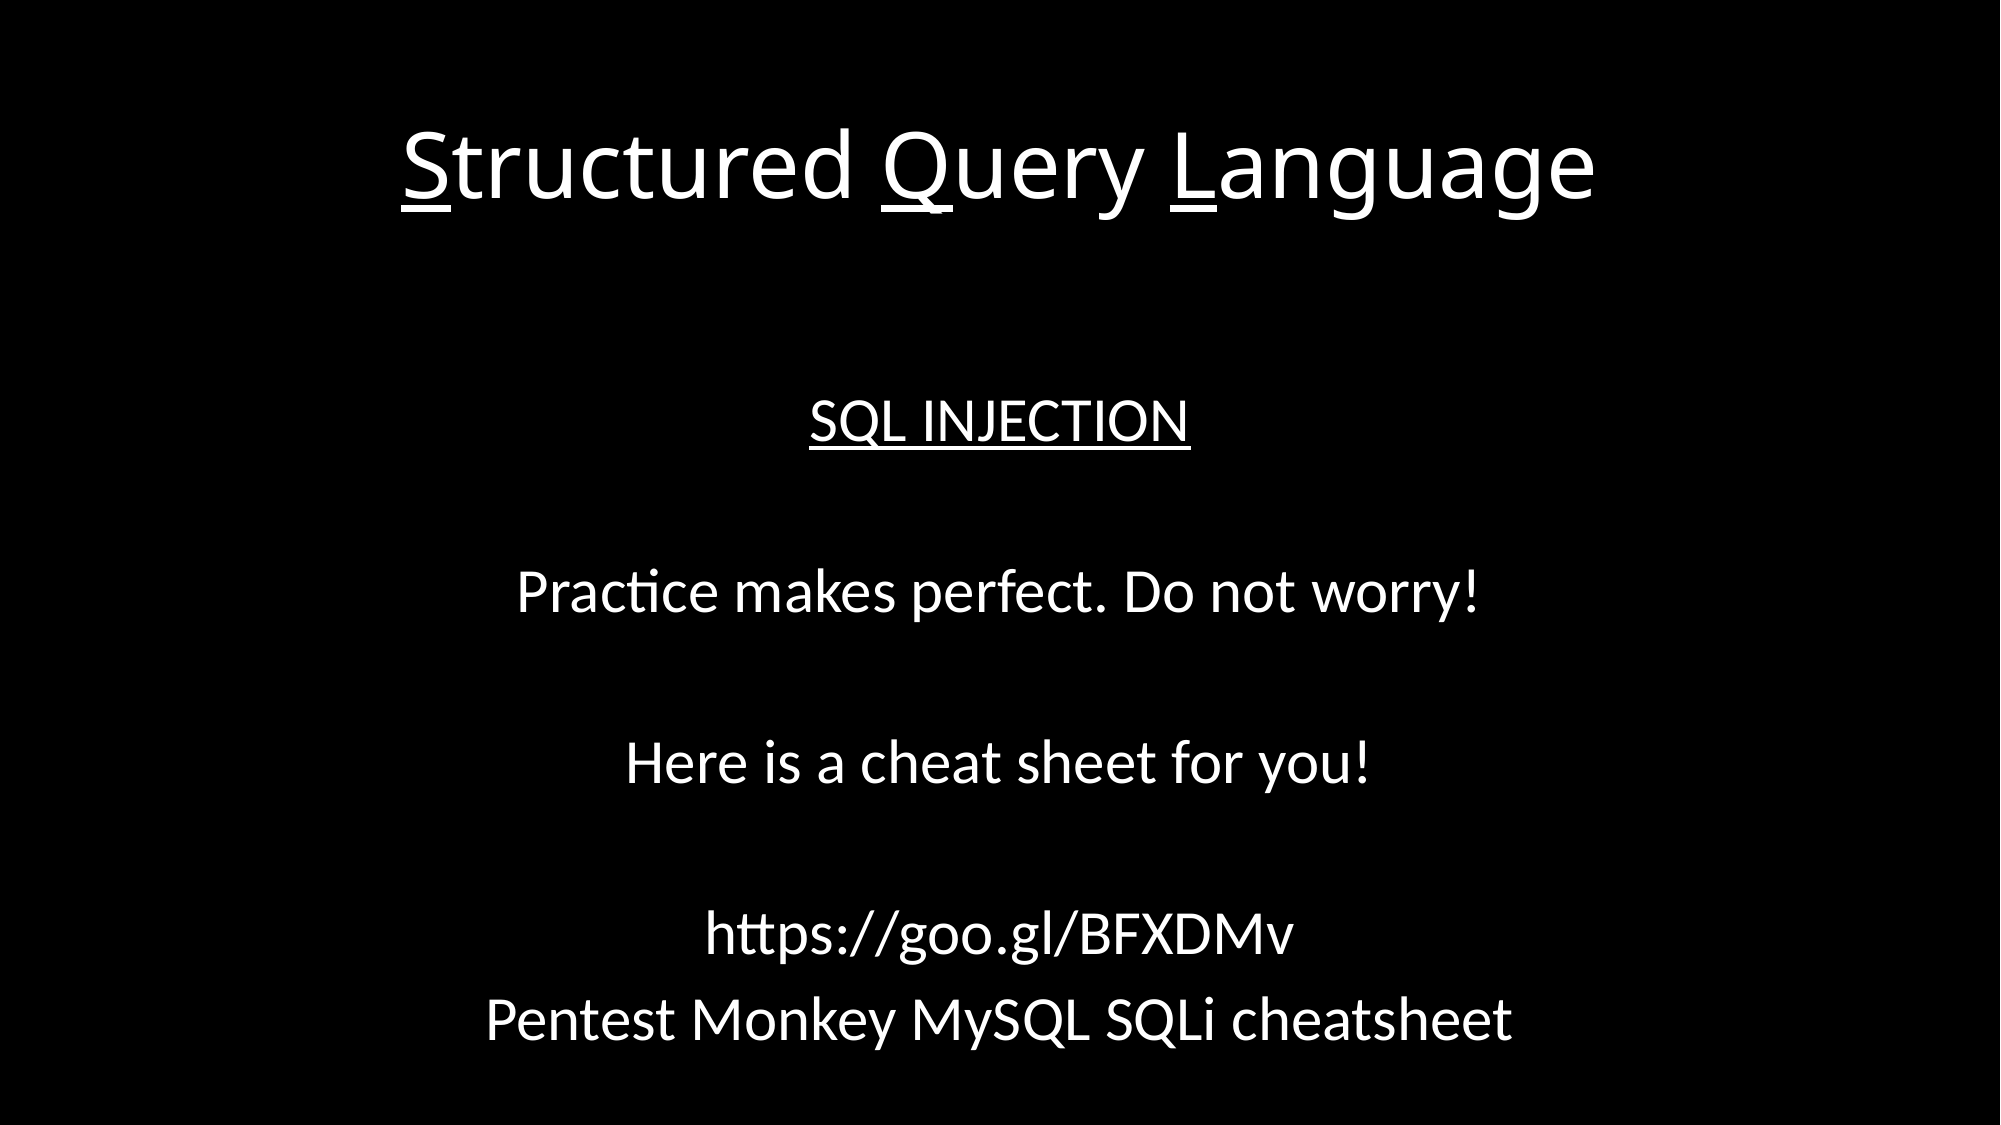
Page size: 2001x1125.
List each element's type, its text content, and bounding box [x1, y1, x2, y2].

list SQL INJECTION Practice makes perfect. Do not worry! Here is a cheat sheet for you! https://goo.gl/BFXDMv Pentest Monkey MySQL SQLi cheatsheet [137, 380, 1863, 1066]
title Structured Query Language [137, 59, 1863, 278]
